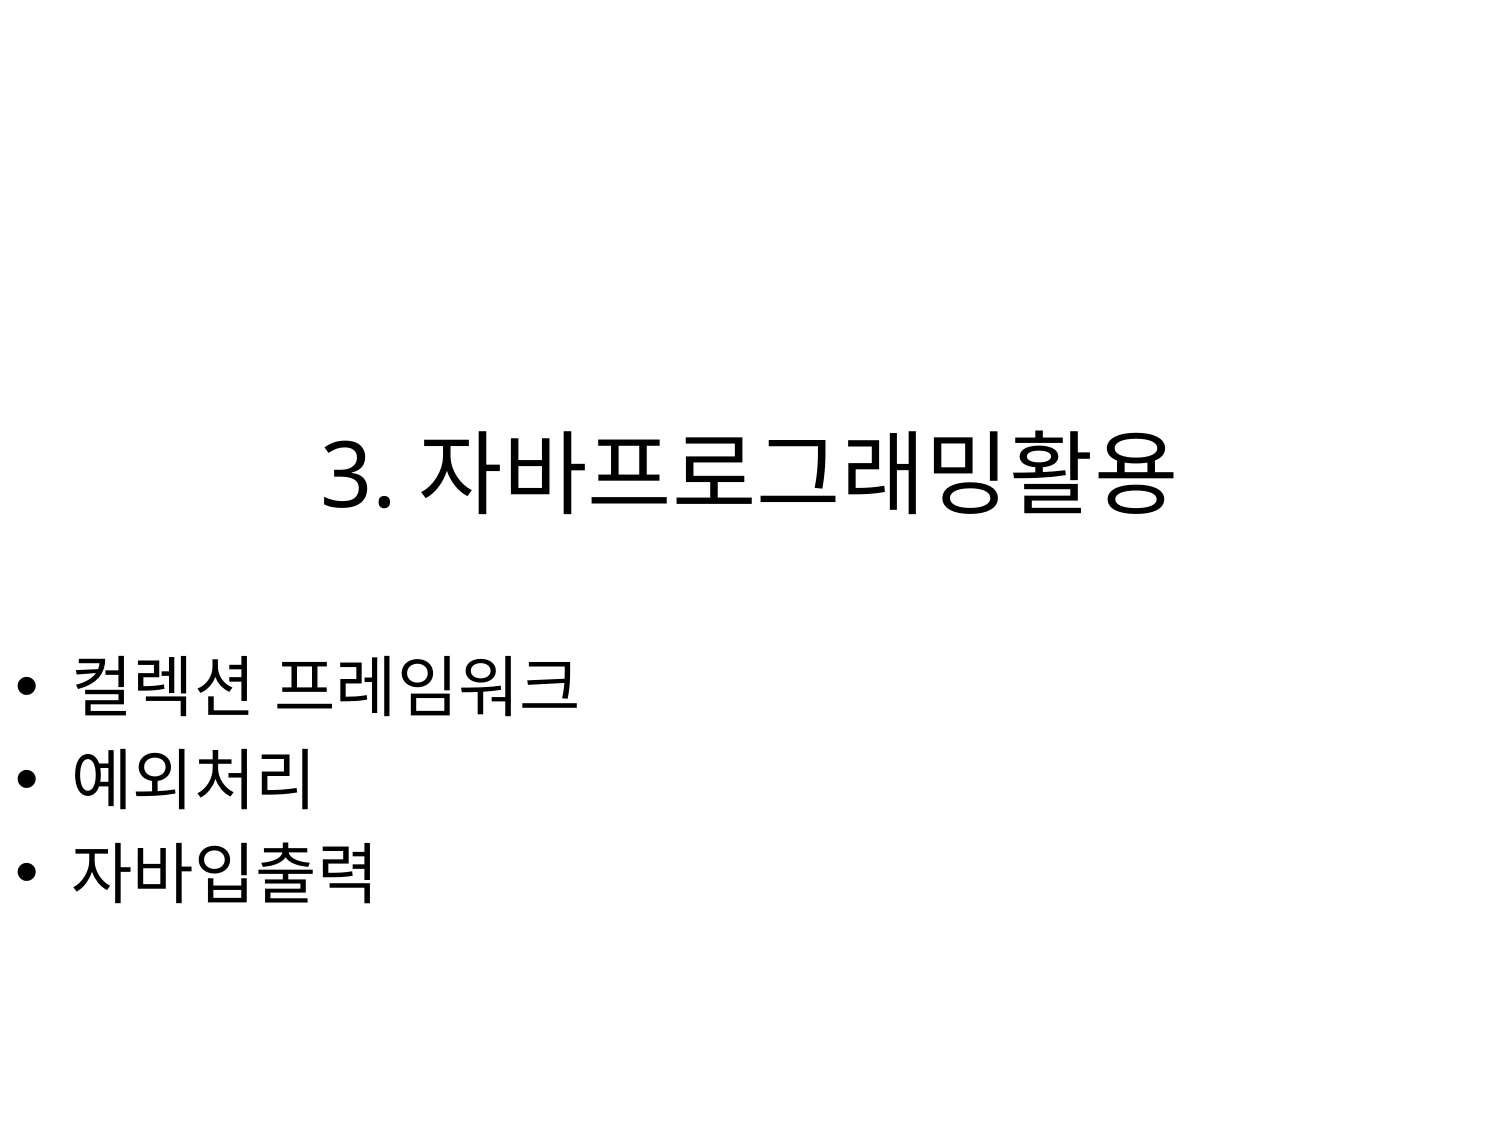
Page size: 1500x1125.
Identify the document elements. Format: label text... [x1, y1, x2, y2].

title 3.자바프로그래밍활용 [112, 349, 1388, 591]
subtitle 컬렉션 프레임워크 예외처리 자바입출력 [0, 637, 1050, 925]
